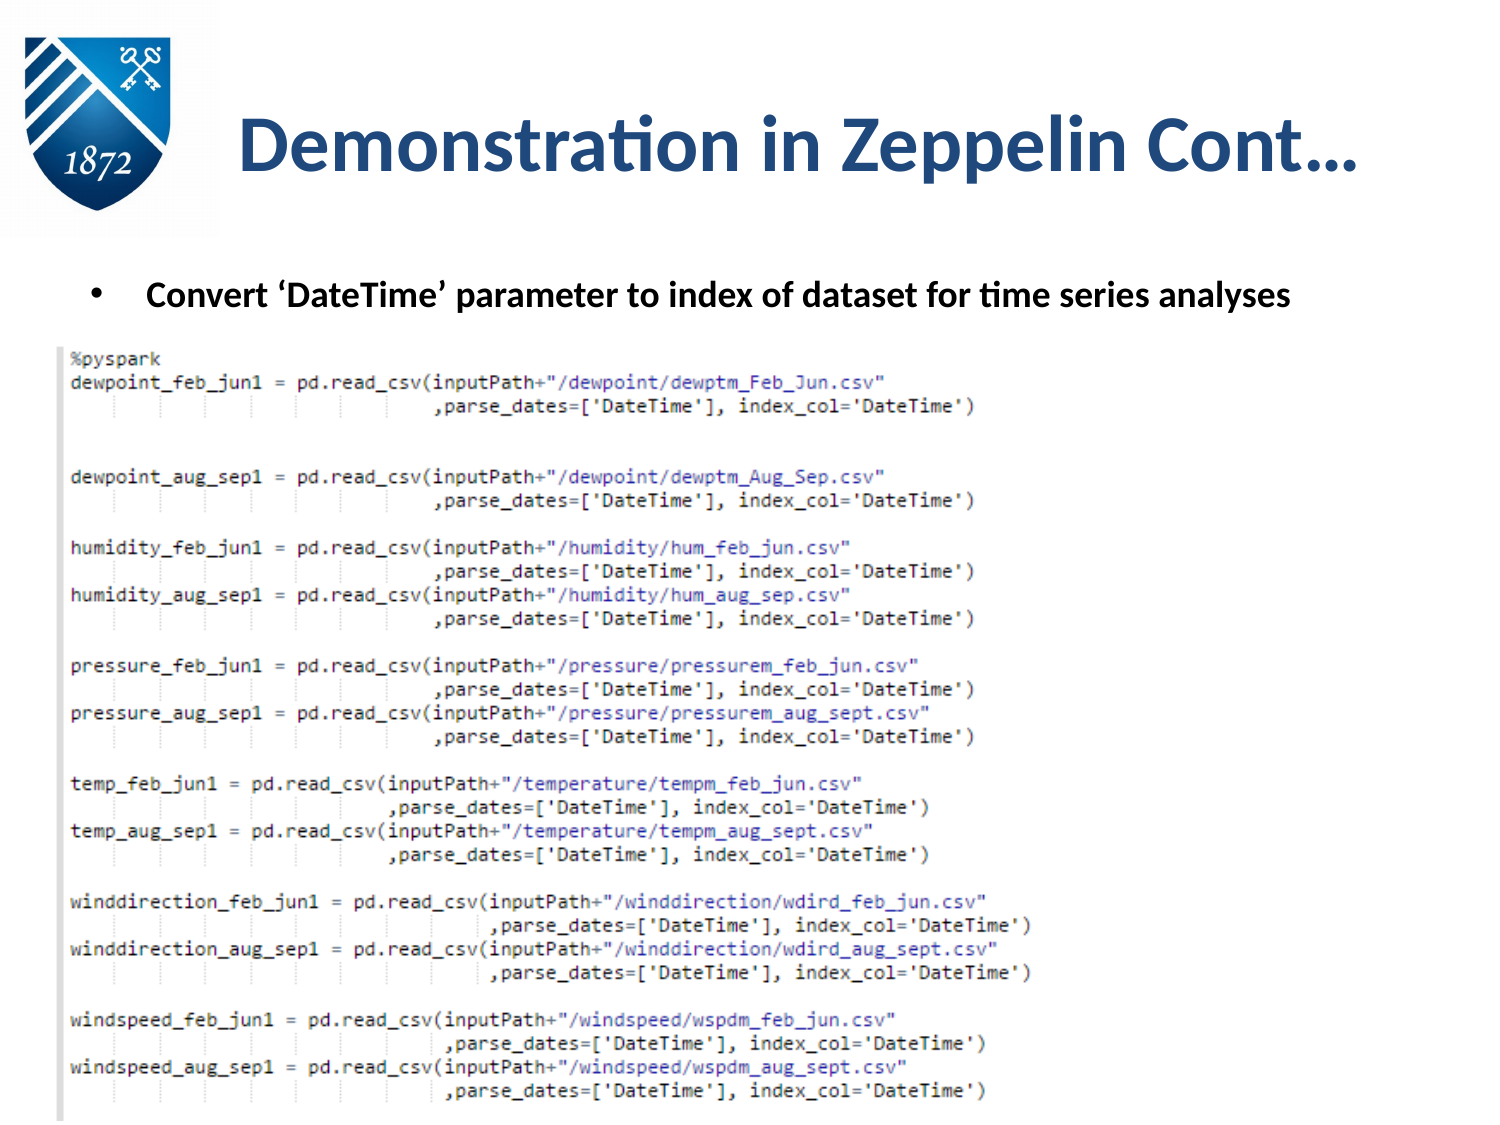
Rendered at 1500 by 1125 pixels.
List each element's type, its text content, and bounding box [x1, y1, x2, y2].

title Demonstration in Zeppelin Cont… [176, 45, 1425, 233]
list Convert ‘DateTime’ parameter to index of dataset for time series analyses [75, 262, 1425, 340]
picture [33, 342, 1465, 1121]
picture [0, 0, 220, 238]
